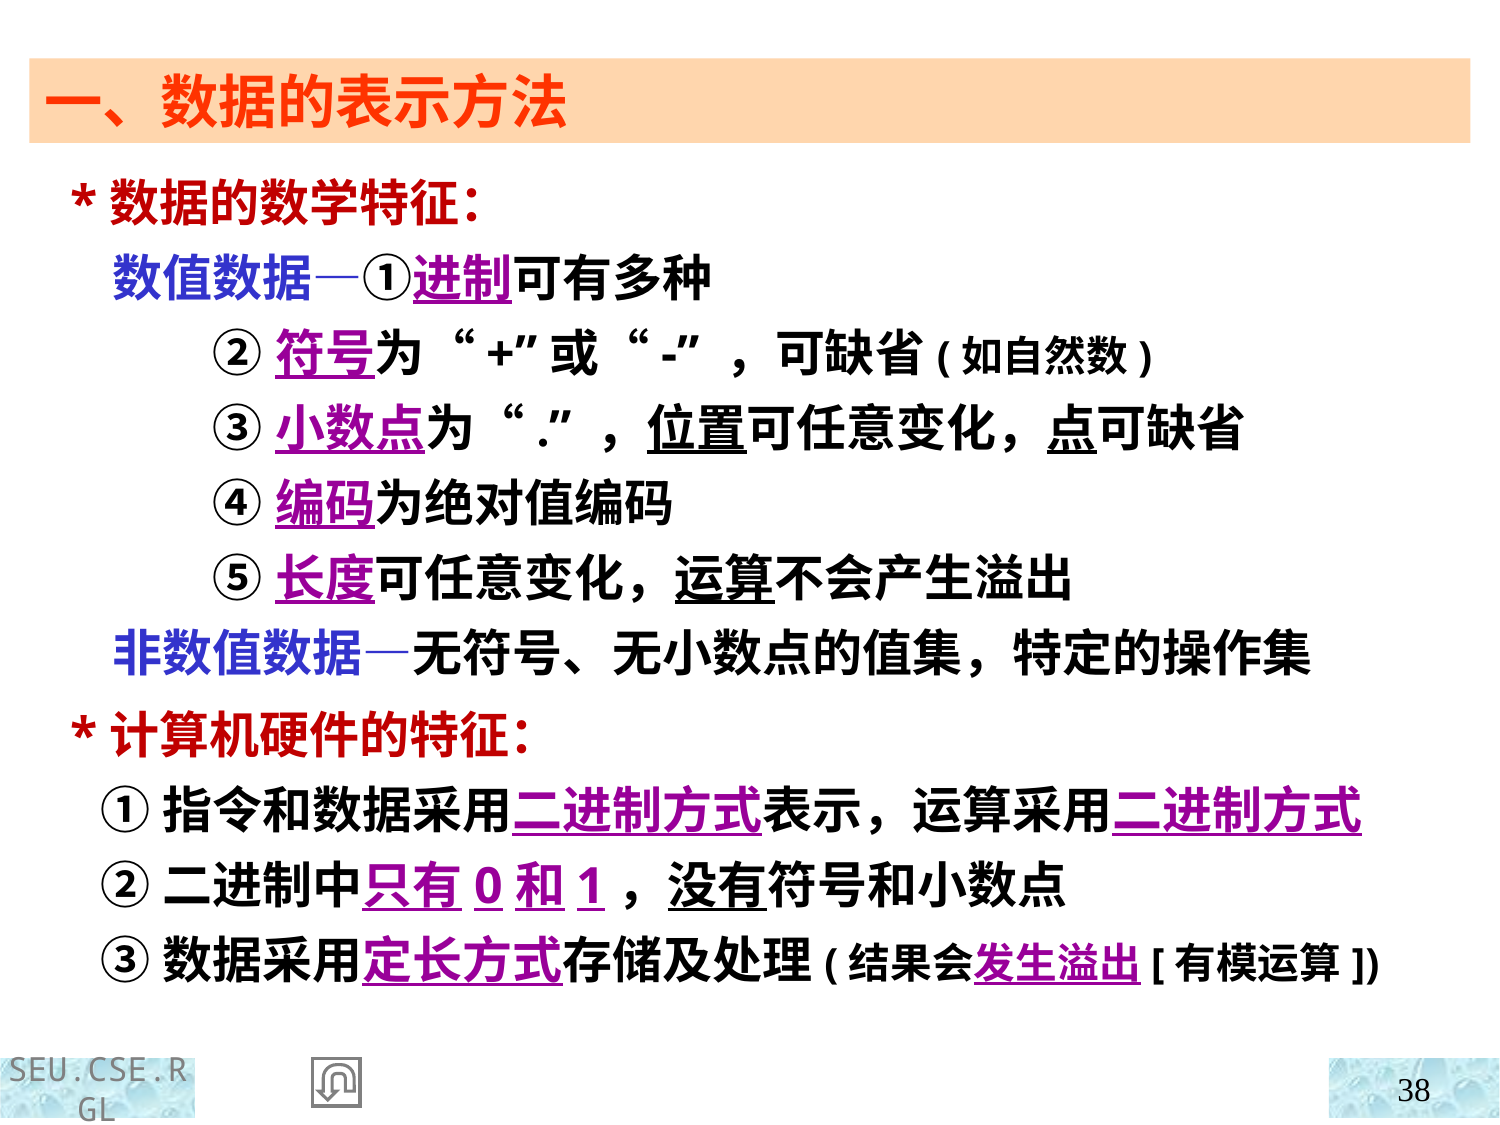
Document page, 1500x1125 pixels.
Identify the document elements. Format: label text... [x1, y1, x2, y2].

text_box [0, 1058, 195, 1118]
slide_number 38 [1328, 1058, 1500, 1118]
text_box *计算机硬件的特征： ①指令和数据采用二进制方式表示，运算采用二进制方式 ②二进制中只有0和1，没有符号和小数点 ③数据采用定长方式存储及处理(结果会发生溢出[有模运算]) [29, 681, 1483, 997]
text_box 一、数据的表示方法 [29, 58, 1471, 143]
text_box [312, 1058, 361, 1106]
text_box *数据的数学特征： 数值数据—①进制可有多种 ②符号为“+”或“-” ，可缺省(如自然数) ③小数点为“.” ，位置可任意变化，点可缺省 ④编码为绝对值编码 ⑤长度可任意变化，运算不会产生溢出 非数值数据—无符号、无小数点的值集，特定的操作集 [29, 148, 1471, 689]
